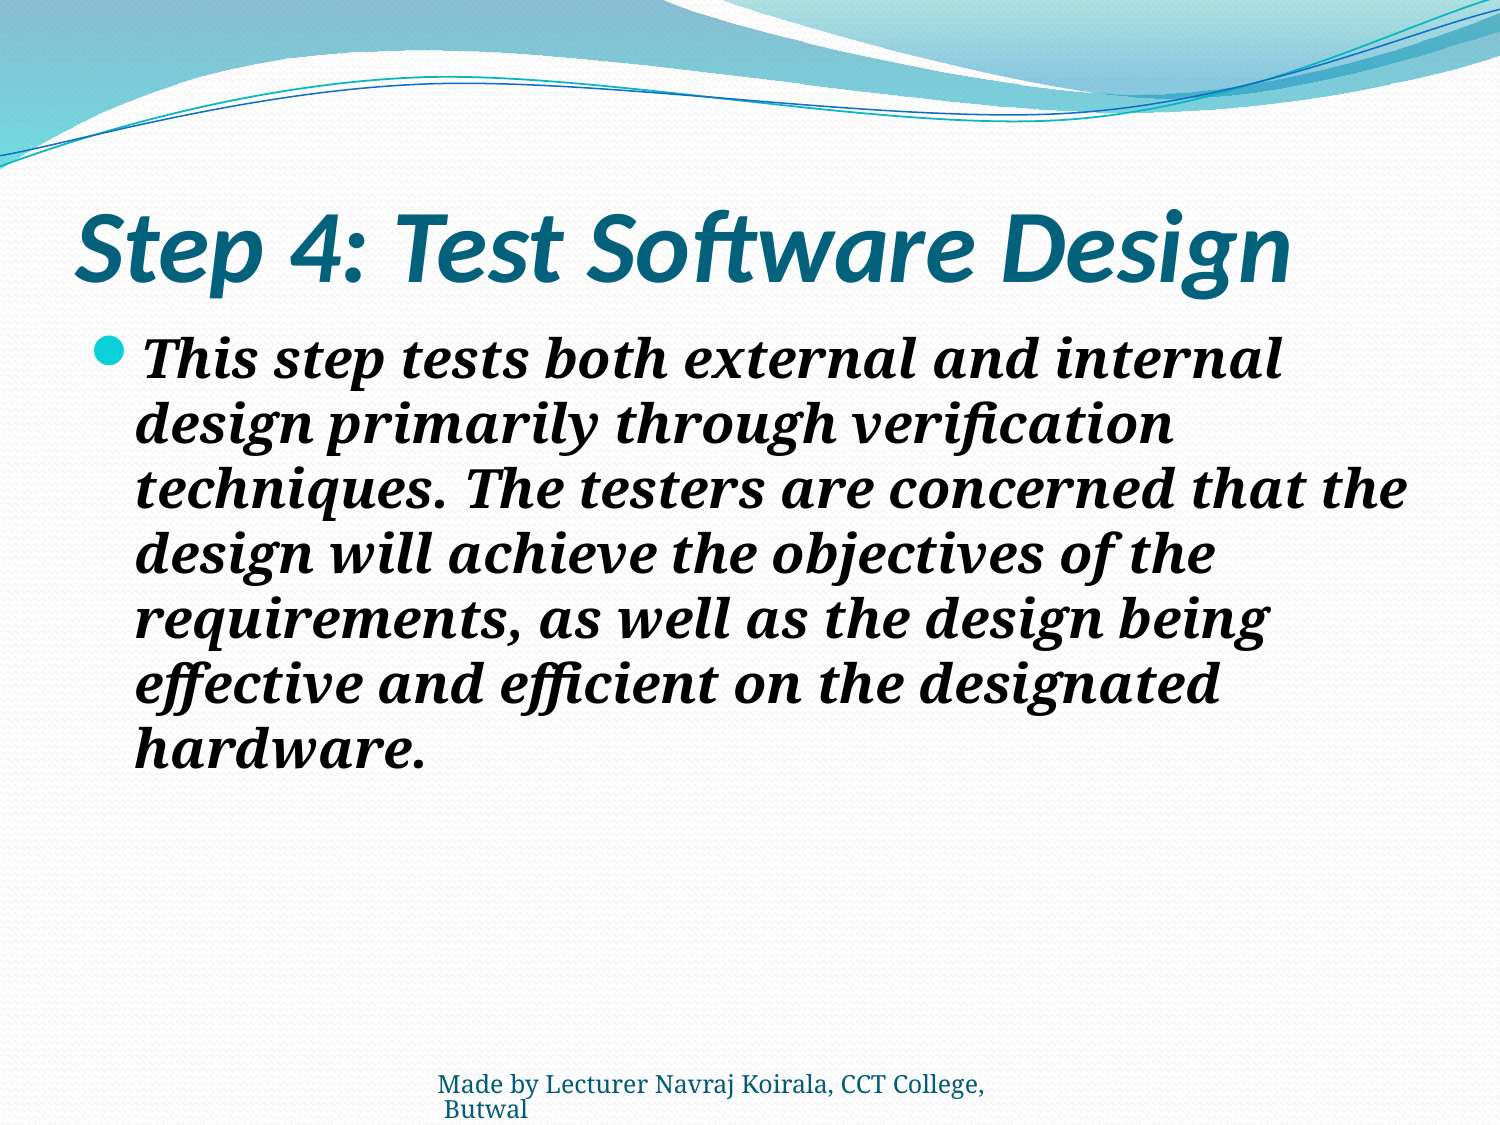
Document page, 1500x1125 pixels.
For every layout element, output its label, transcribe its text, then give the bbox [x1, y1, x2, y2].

list This step tests both external and internal design primarily through verification techniques. The testers are concerned that the design will achieve the objectives of the requirements, as well as the design being effective and efficient on the designated hardware. [75, 317, 1425, 1038]
title Step 4: Test Software Design [75, 115, 1425, 303]
footer Made by Lecturer Navraj Koirala, CCT College, Butwal [437, 1042, 988, 1103]
